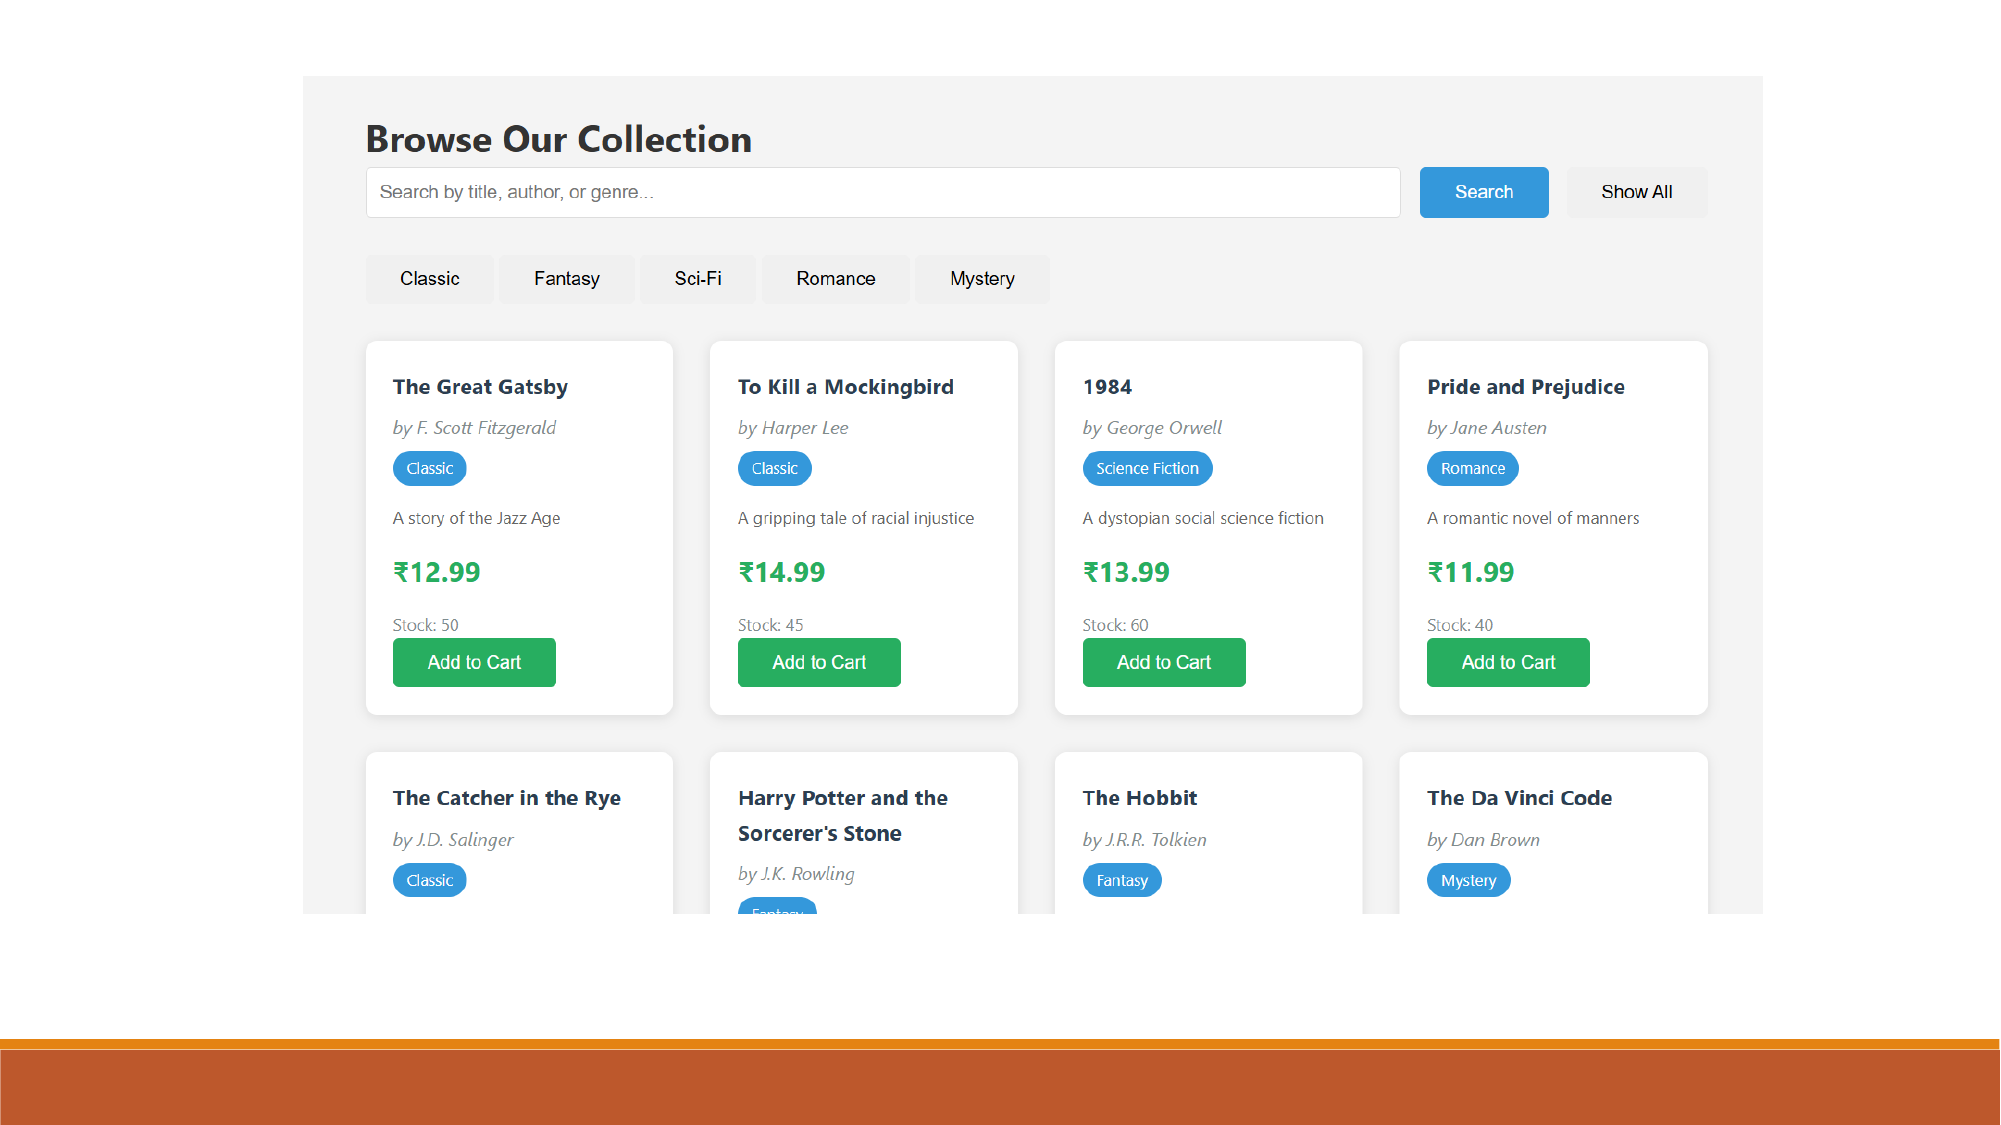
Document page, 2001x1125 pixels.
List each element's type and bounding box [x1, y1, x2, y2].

picture [302, 76, 1764, 914]
